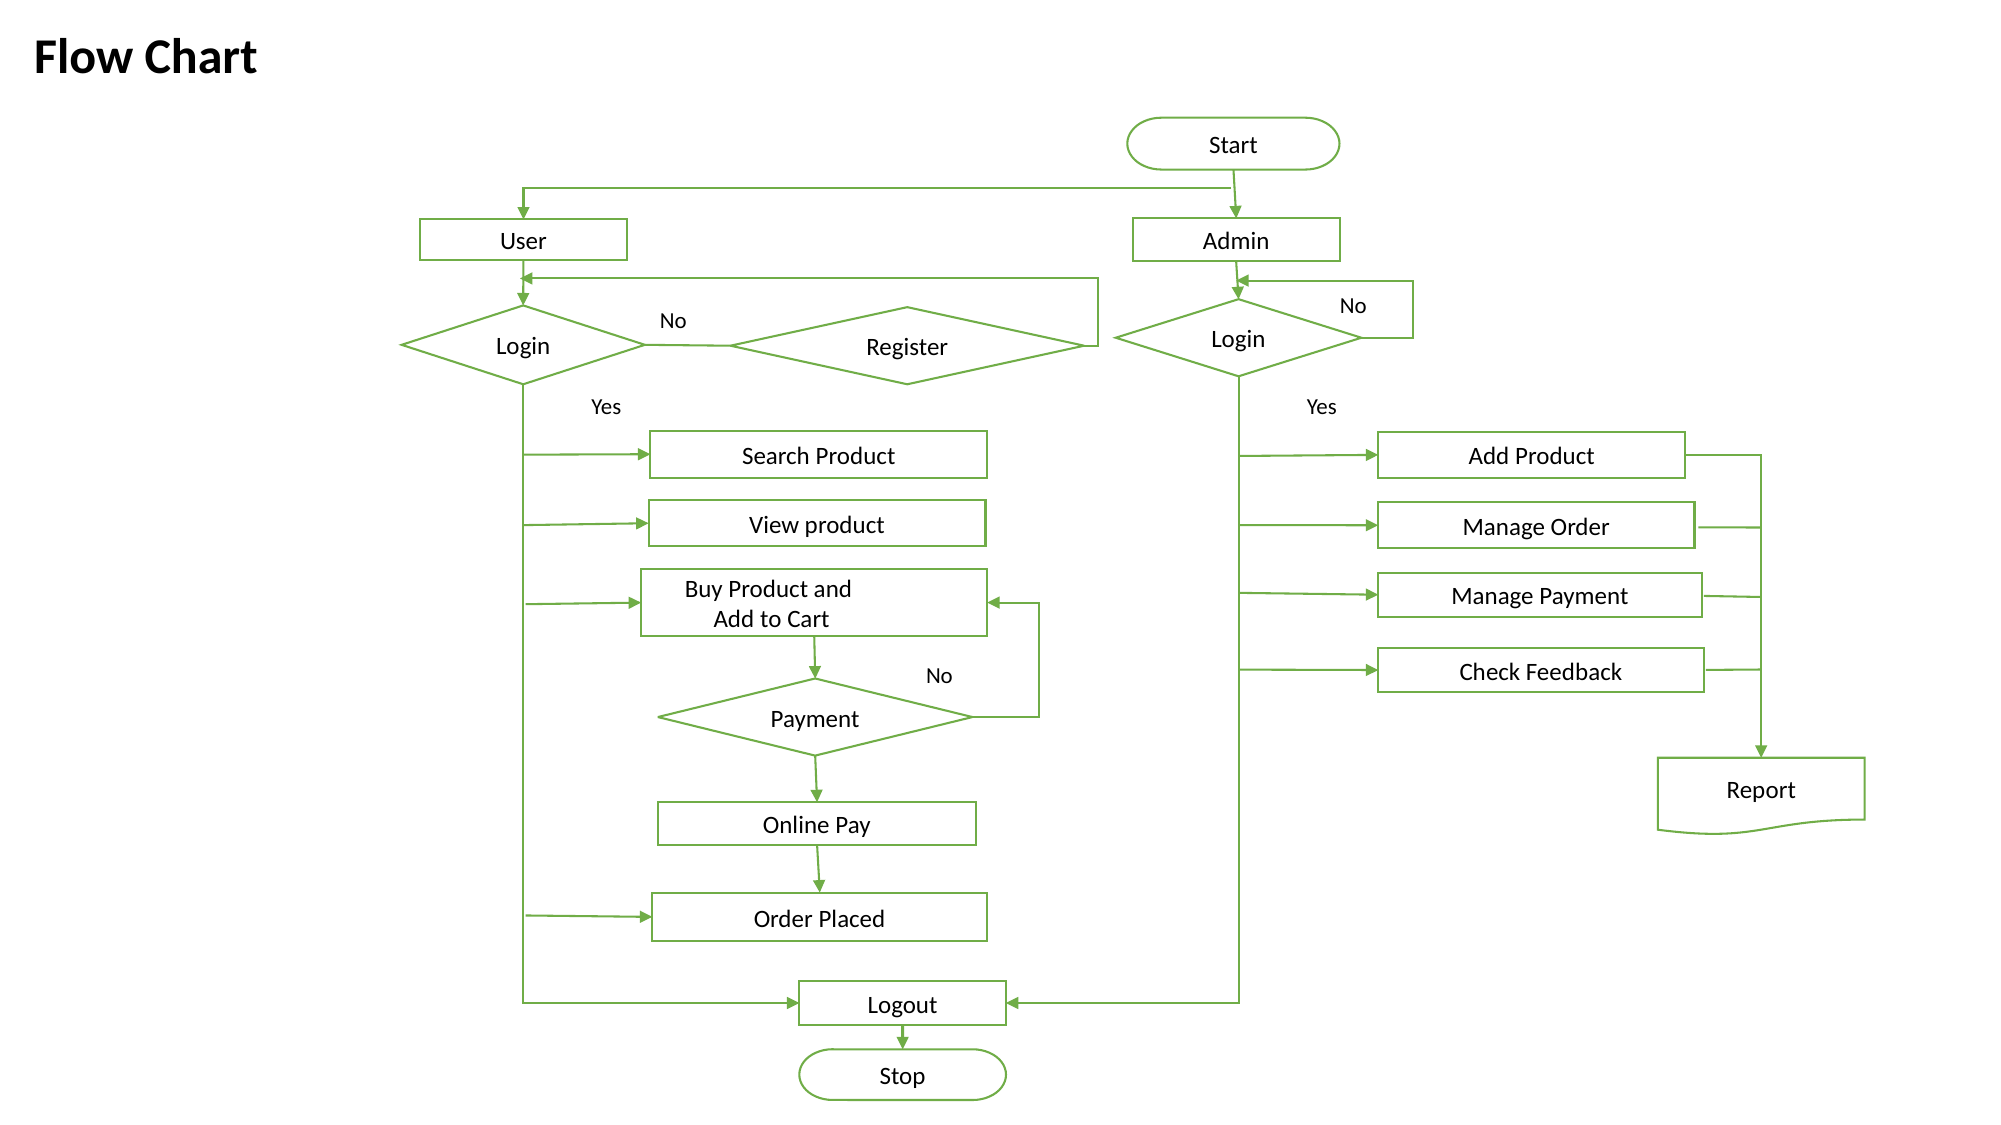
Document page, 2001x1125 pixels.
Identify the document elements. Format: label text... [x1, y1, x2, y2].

text_box Flow Chart [19, 16, 1963, 91]
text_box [401, 117, 1865, 1100]
